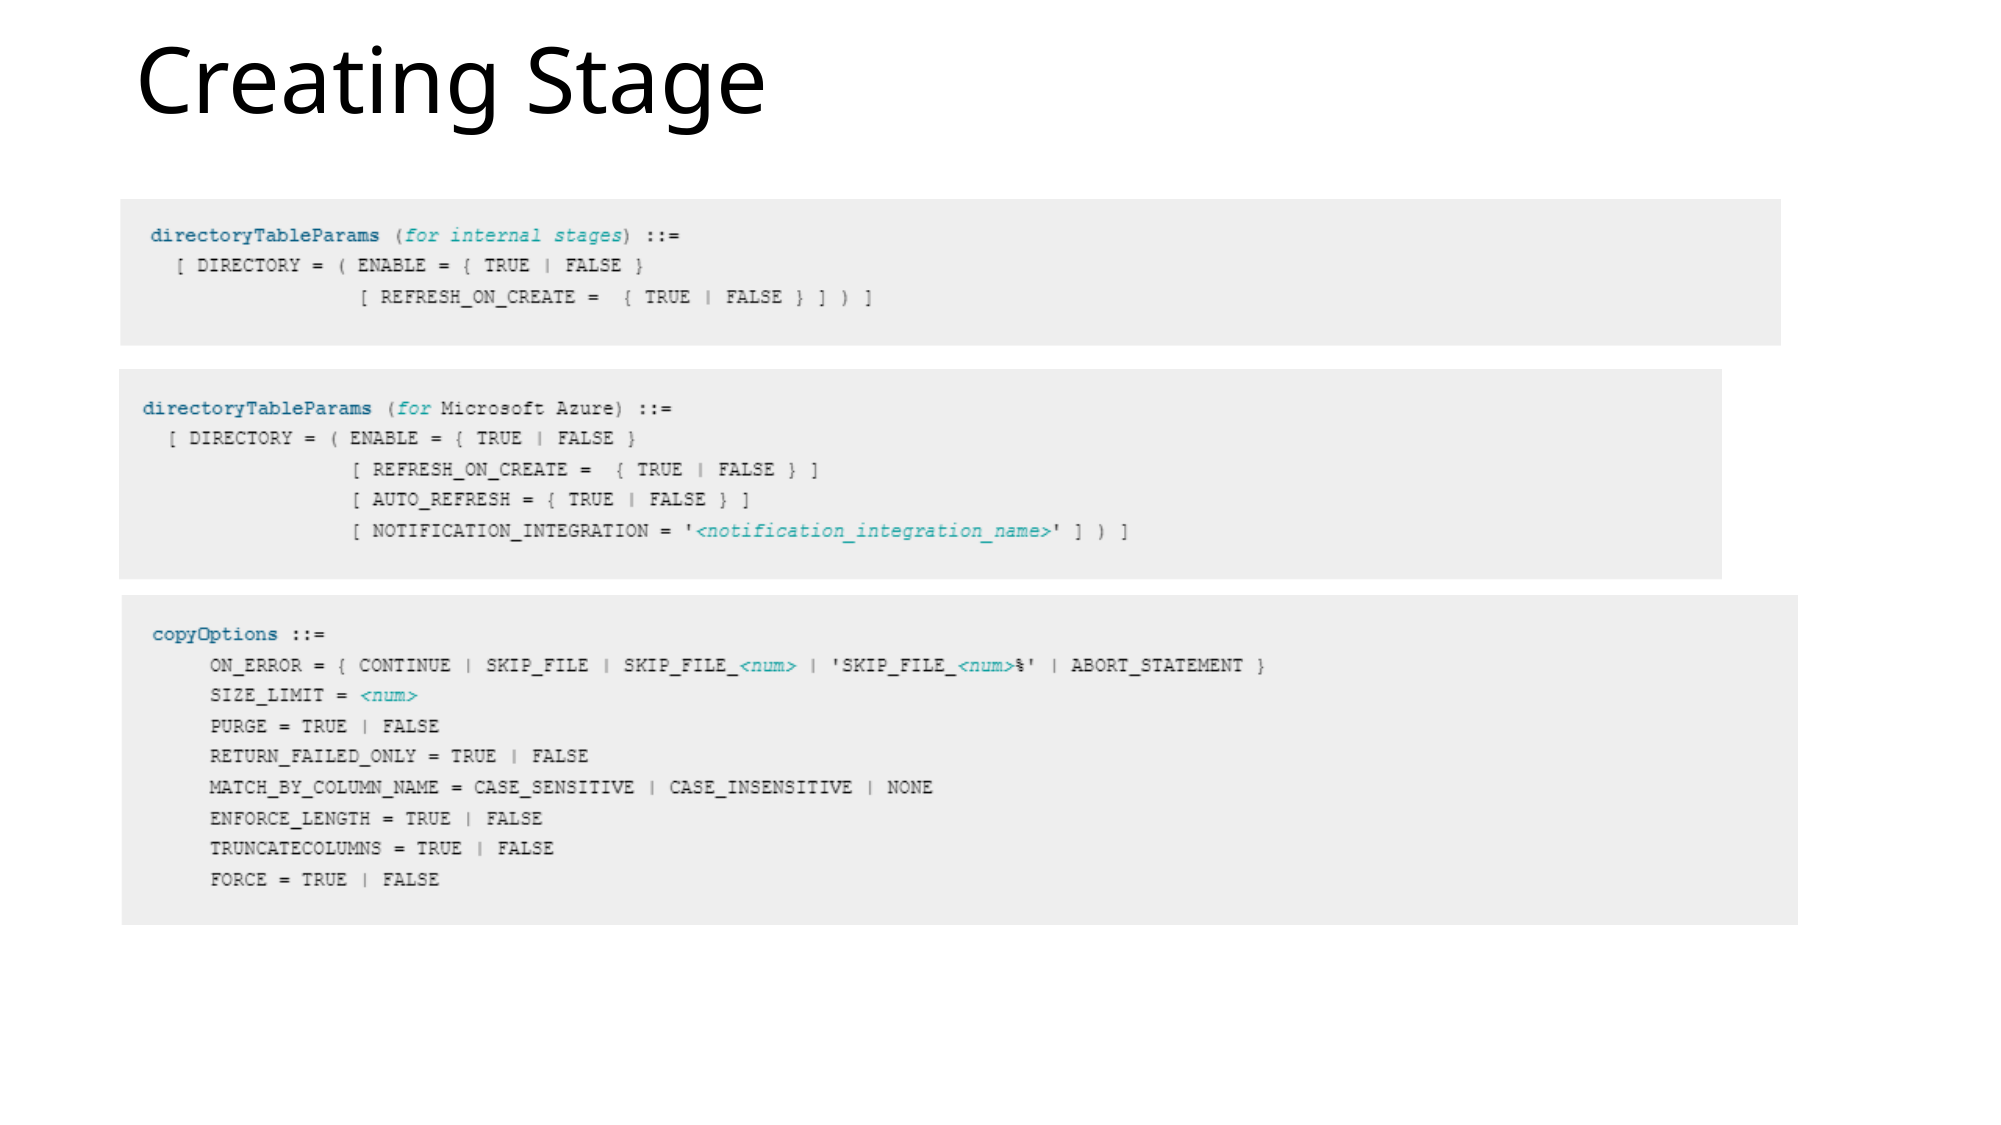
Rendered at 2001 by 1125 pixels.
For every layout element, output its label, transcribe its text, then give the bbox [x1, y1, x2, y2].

picture [119, 199, 1781, 349]
picture [119, 595, 1798, 926]
title Creating Stage [119, 19, 1845, 148]
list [119, 369, 1722, 581]
